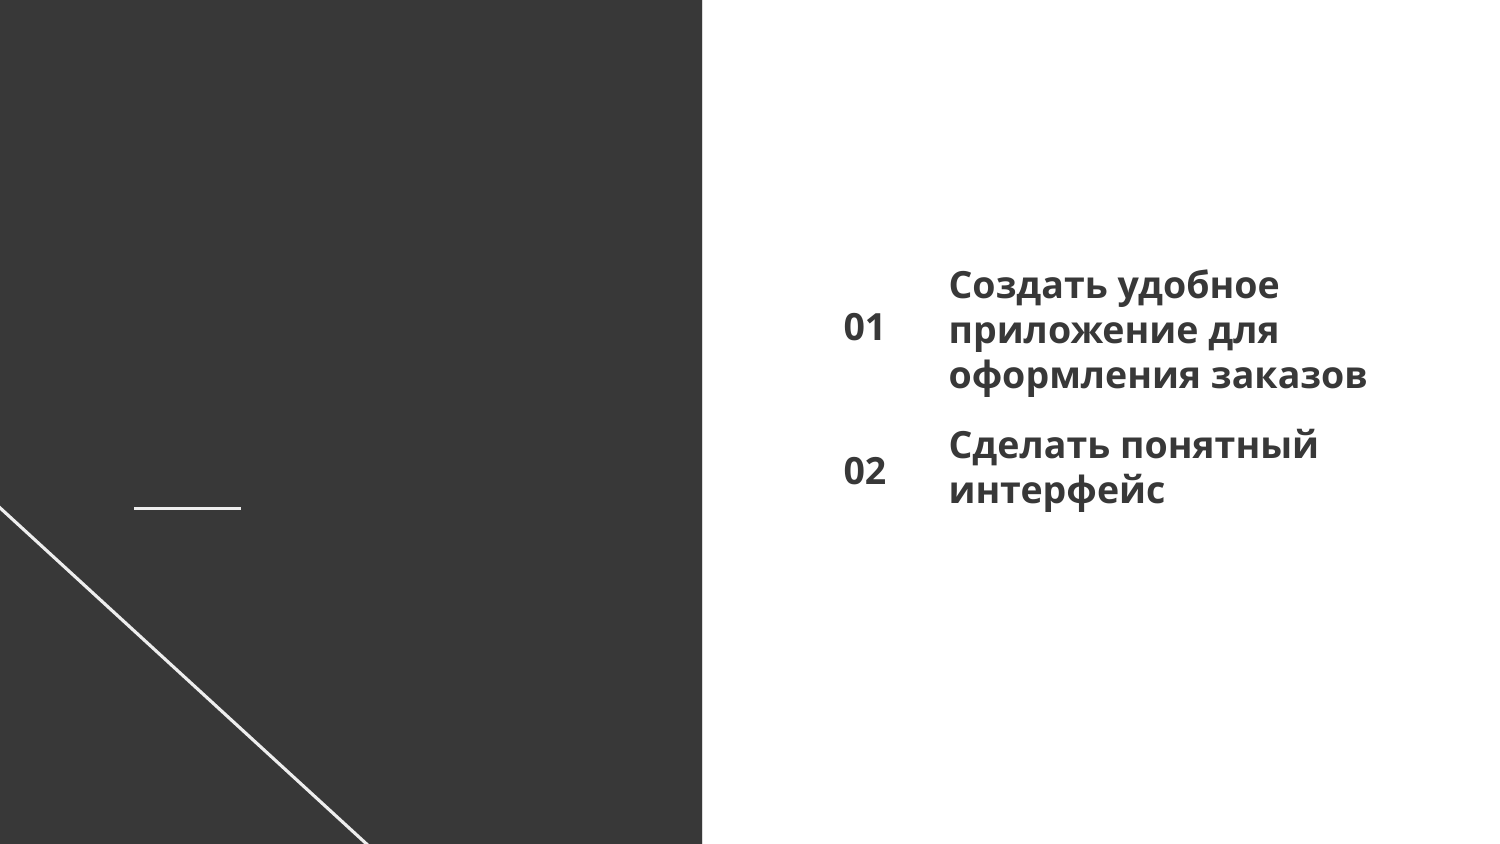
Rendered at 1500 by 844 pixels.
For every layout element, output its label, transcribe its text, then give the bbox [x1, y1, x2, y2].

title Сделать понятный интерфейс [933, 439, 1458, 493]
title 02 [789, 445, 902, 493]
title Создать удобное приложение для оформления заказов [933, 301, 1458, 355]
title 01 [789, 301, 902, 350]
